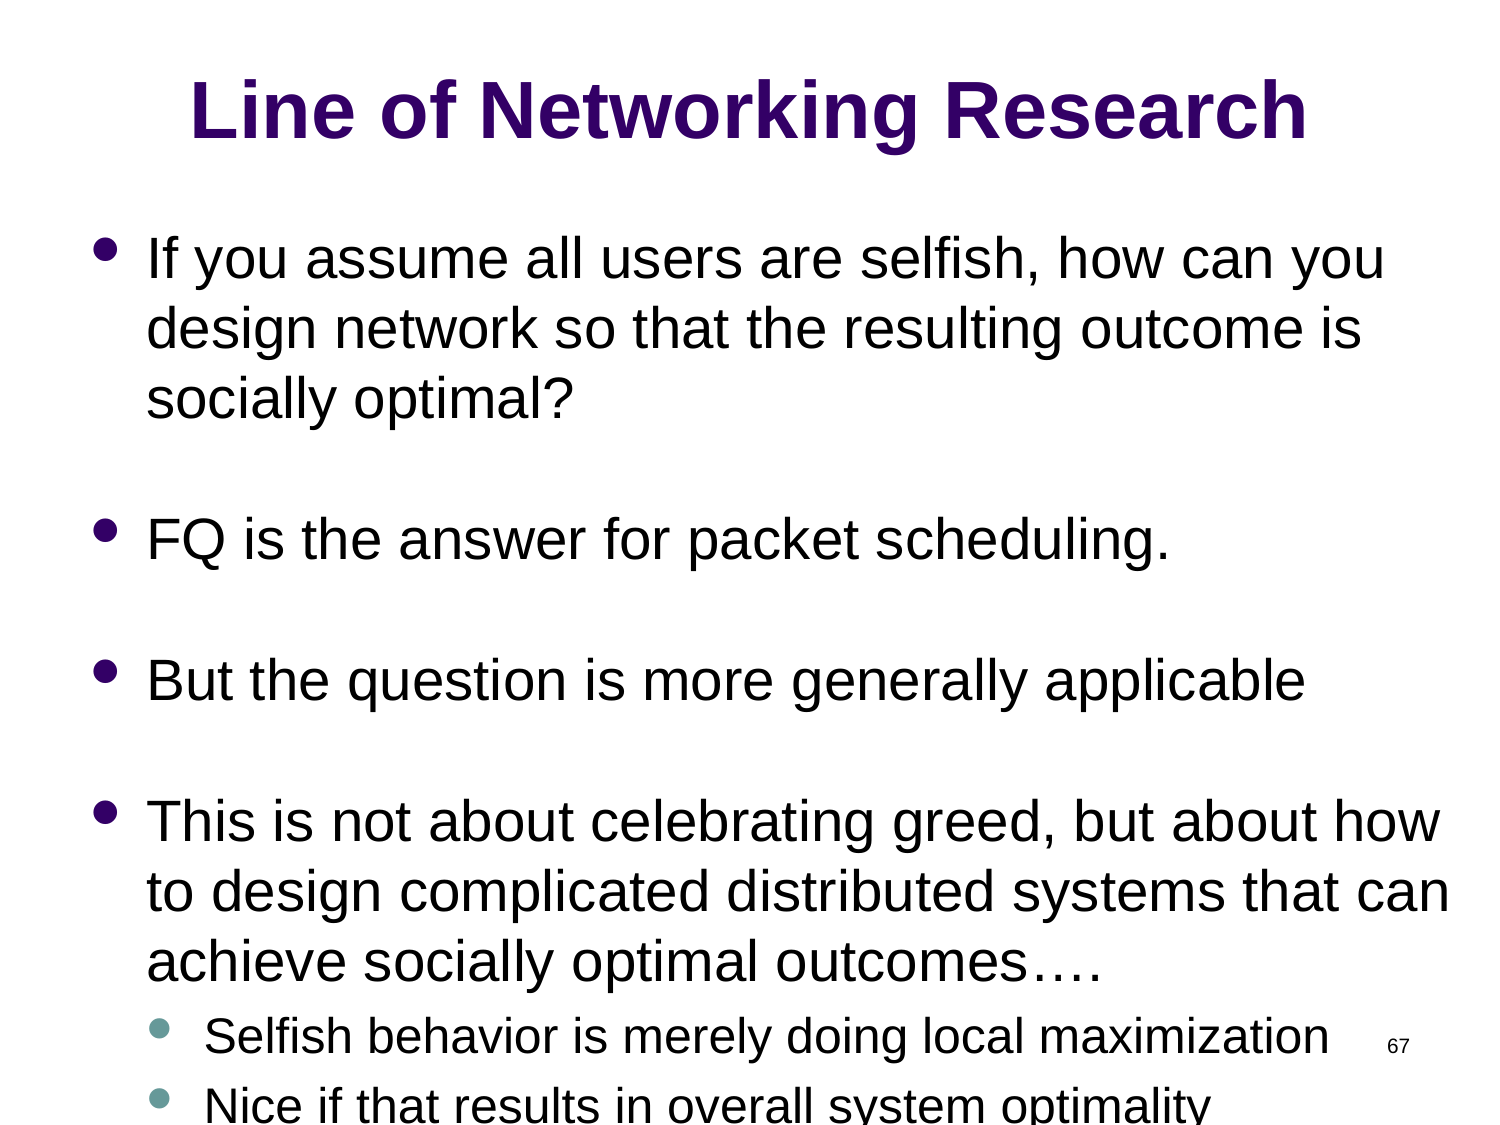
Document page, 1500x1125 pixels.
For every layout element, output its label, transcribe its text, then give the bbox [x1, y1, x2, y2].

list If you assume all users are selfish, how can you design network so that the resulting outcome is socially optimal? FQ is the answer for packet scheduling. But the question is more generally applicable This is not about celebrating greed, but about how to design complicated distributed systems that can achieve socially optimal outcomes…. Selfish behavior is merely doing local maximization Nice if that results in overall system optimality [75, 212, 1475, 1006]
slide_number 67 [1074, 1024, 1426, 1101]
title Line of Networking Research [0, 20, 1500, 163]
